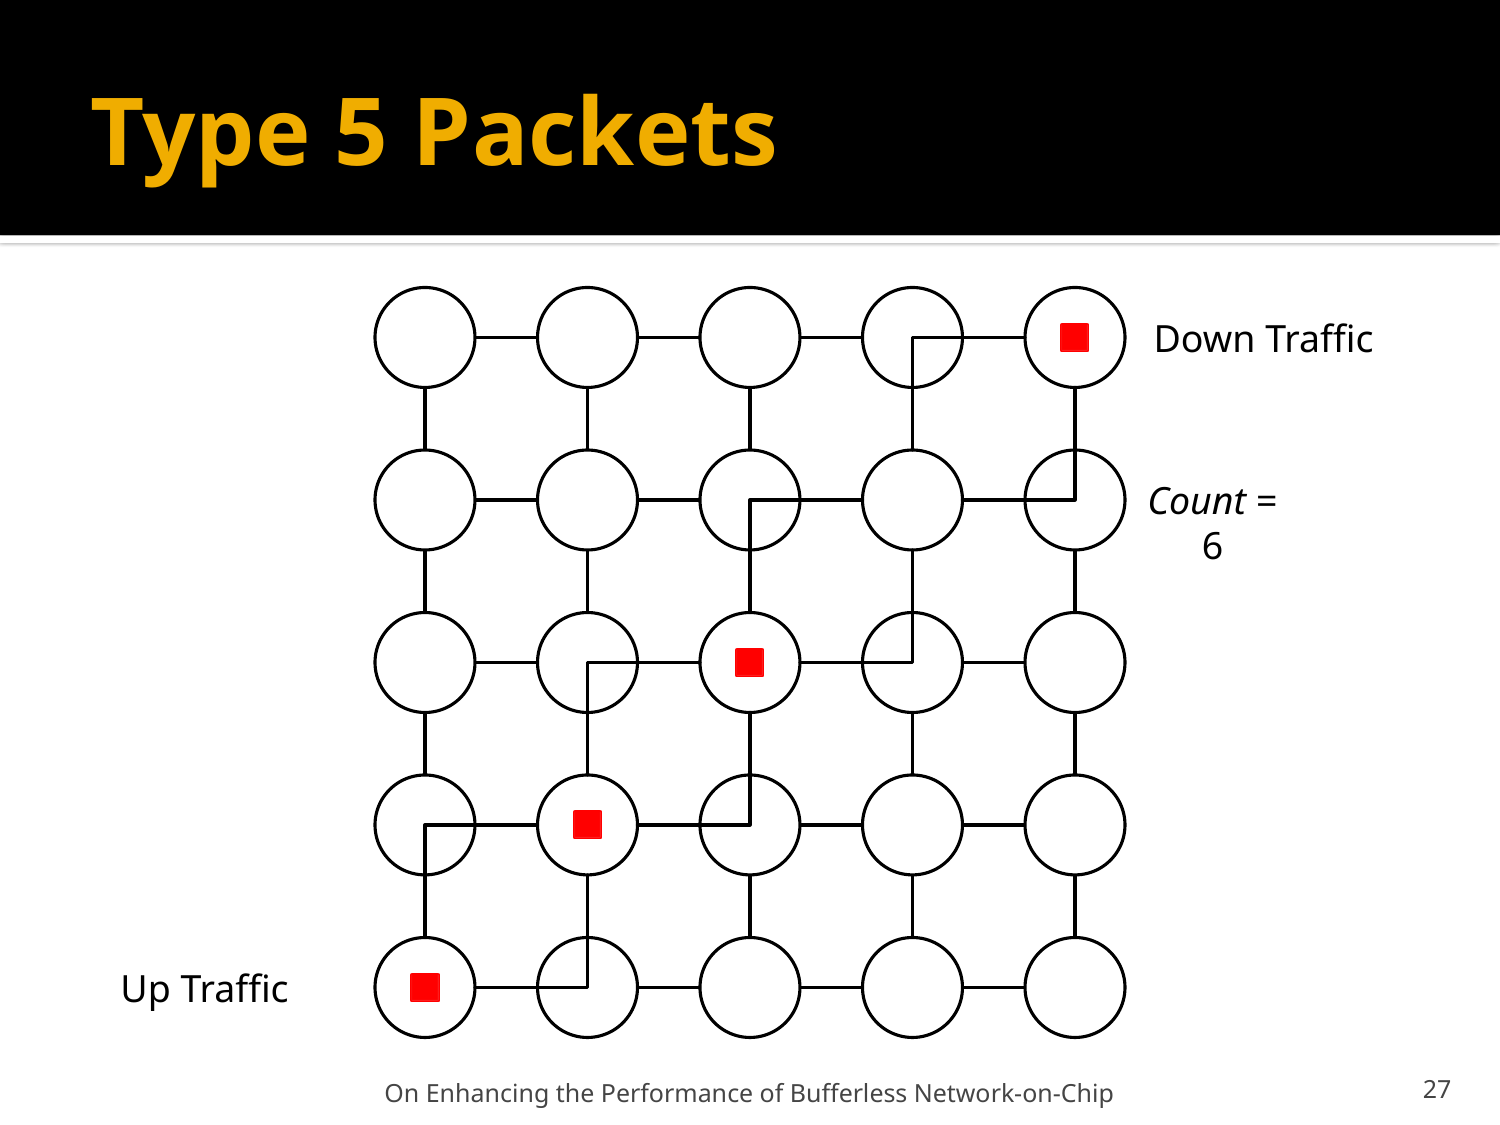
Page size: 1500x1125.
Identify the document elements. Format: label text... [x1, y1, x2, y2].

picture [1060, 323, 1089, 352]
text_box [696, 283, 804, 392]
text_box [474, 874, 588, 988]
text_box [533, 283, 642, 392]
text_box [424, 824, 538, 938]
footer On Enhancing the Performance of Bufferless Network-on-Chip [298, 1062, 1202, 1108]
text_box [912, 337, 1025, 450]
text_box [696, 446, 804, 554]
text_box [858, 933, 967, 1042]
text_box [533, 446, 642, 554]
text_box [696, 933, 804, 1042]
text_box A [1021, 283, 1129, 392]
text_box B [696, 608, 804, 717]
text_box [637, 712, 750, 825]
slide_number 27 [1345, 1062, 1467, 1108]
text_box [371, 446, 479, 554]
text_box Down Traffic [1138, 307, 1389, 367]
text_box [534, 934, 642, 1042]
text_box [859, 609, 967, 717]
picture [410, 973, 440, 1002]
text_box C [533, 771, 641, 879]
picture [573, 810, 602, 839]
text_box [749, 499, 863, 613]
text_box [1021, 771, 1129, 879]
text_box [371, 771, 479, 879]
text_box W [858, 446, 966, 554]
text_box Count = 6 [1125, 469, 1300, 575]
text_box [371, 283, 479, 392]
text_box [587, 662, 700, 775]
text_box [1021, 608, 1129, 717]
text_box [533, 608, 642, 717]
text_box [371, 608, 479, 717]
text_box [1021, 933, 1129, 1042]
text_box [1022, 446, 1125, 554]
text_box [858, 283, 967, 391]
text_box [962, 387, 1075, 500]
title Type 5 Packets [75, 25, 1425, 231]
text_box Up Traffic [105, 957, 304, 1017]
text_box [799, 549, 913, 663]
text_box D [371, 933, 479, 1042]
picture [735, 648, 764, 677]
text_box [858, 771, 967, 879]
text_box [697, 771, 804, 879]
